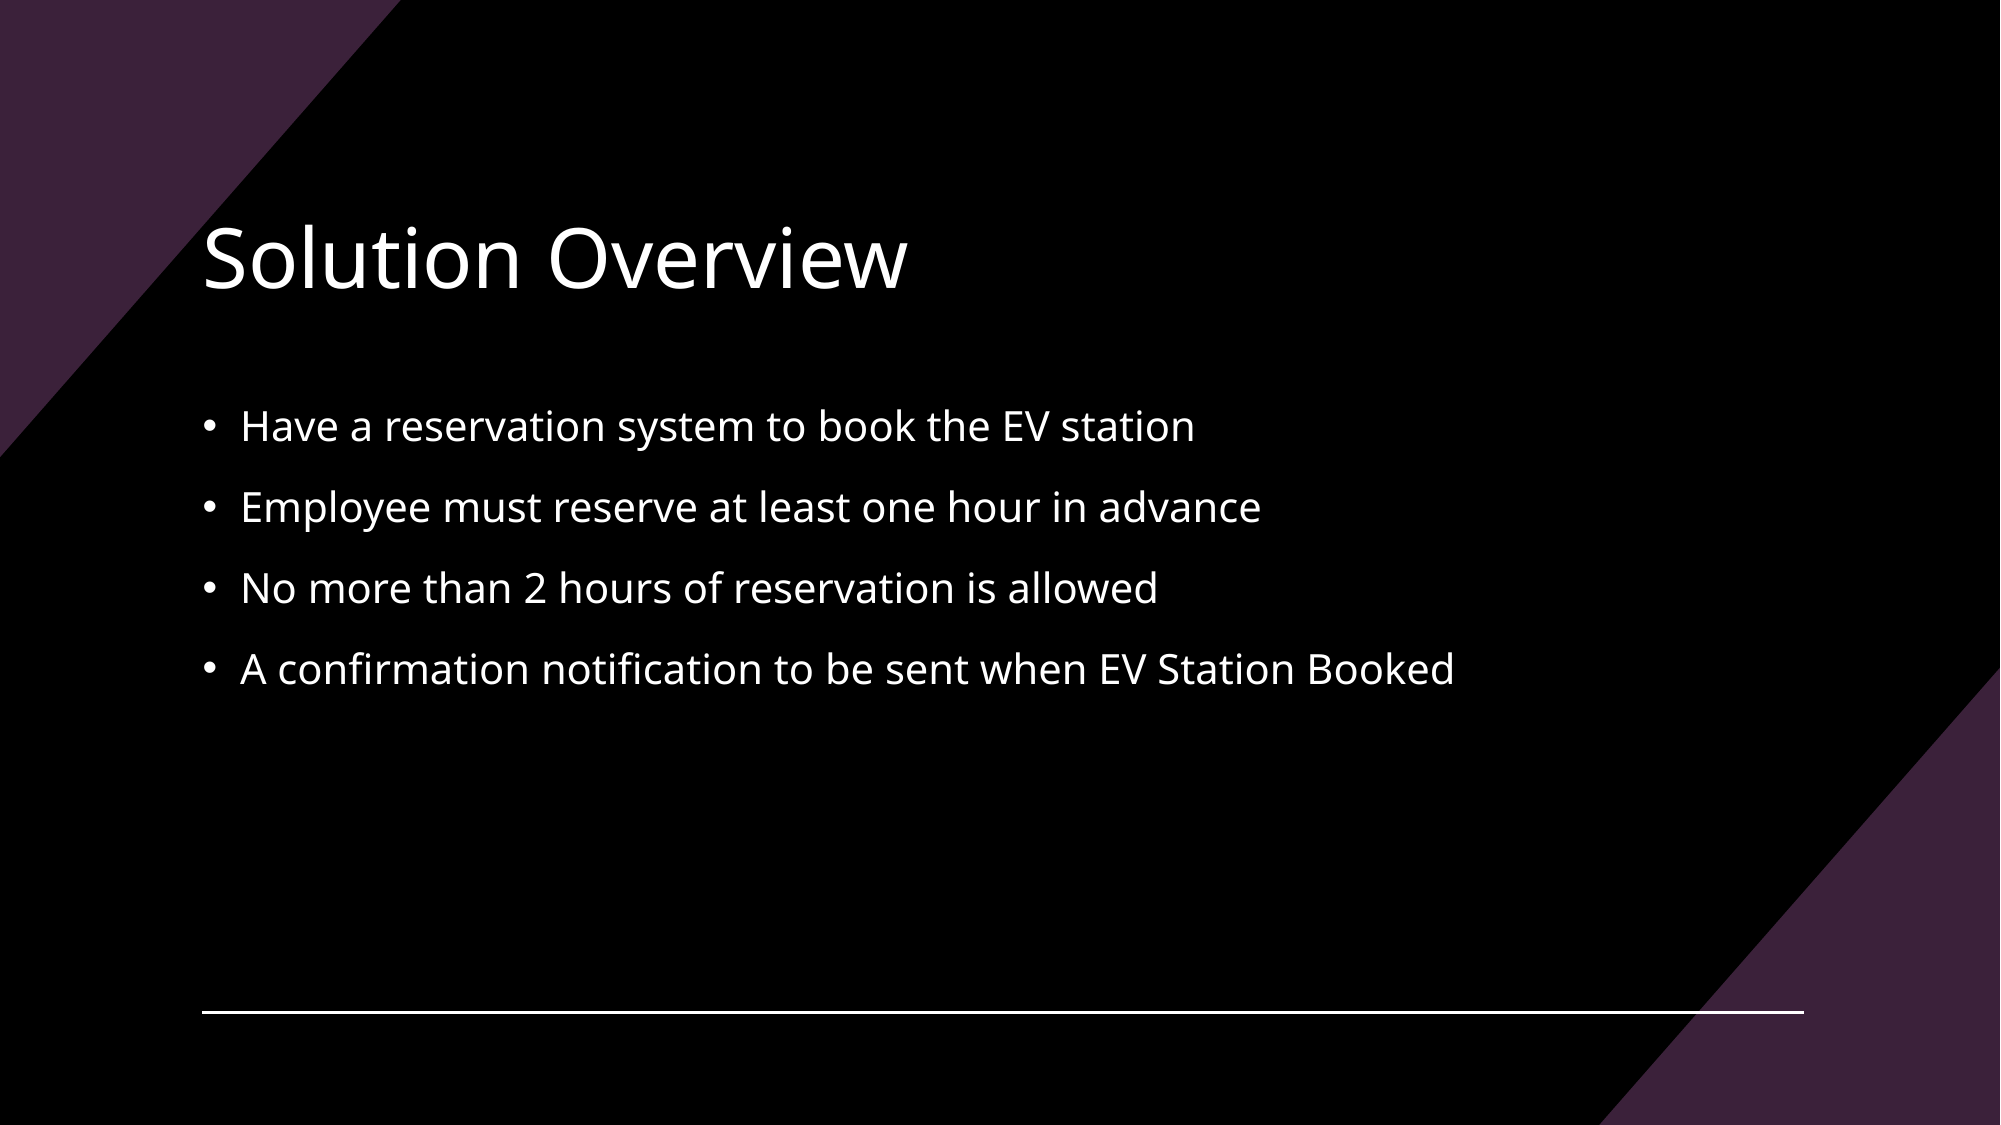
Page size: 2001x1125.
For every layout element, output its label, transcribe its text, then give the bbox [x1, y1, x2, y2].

title Solution Overview [187, 143, 1813, 367]
list Have a reservation system to book the EV station Employee must reserve at least one hour in advance No more than 2 hours of reservation is allowed A confirmation notification to be sent when EV Station Booked [187, 382, 1813, 968]
